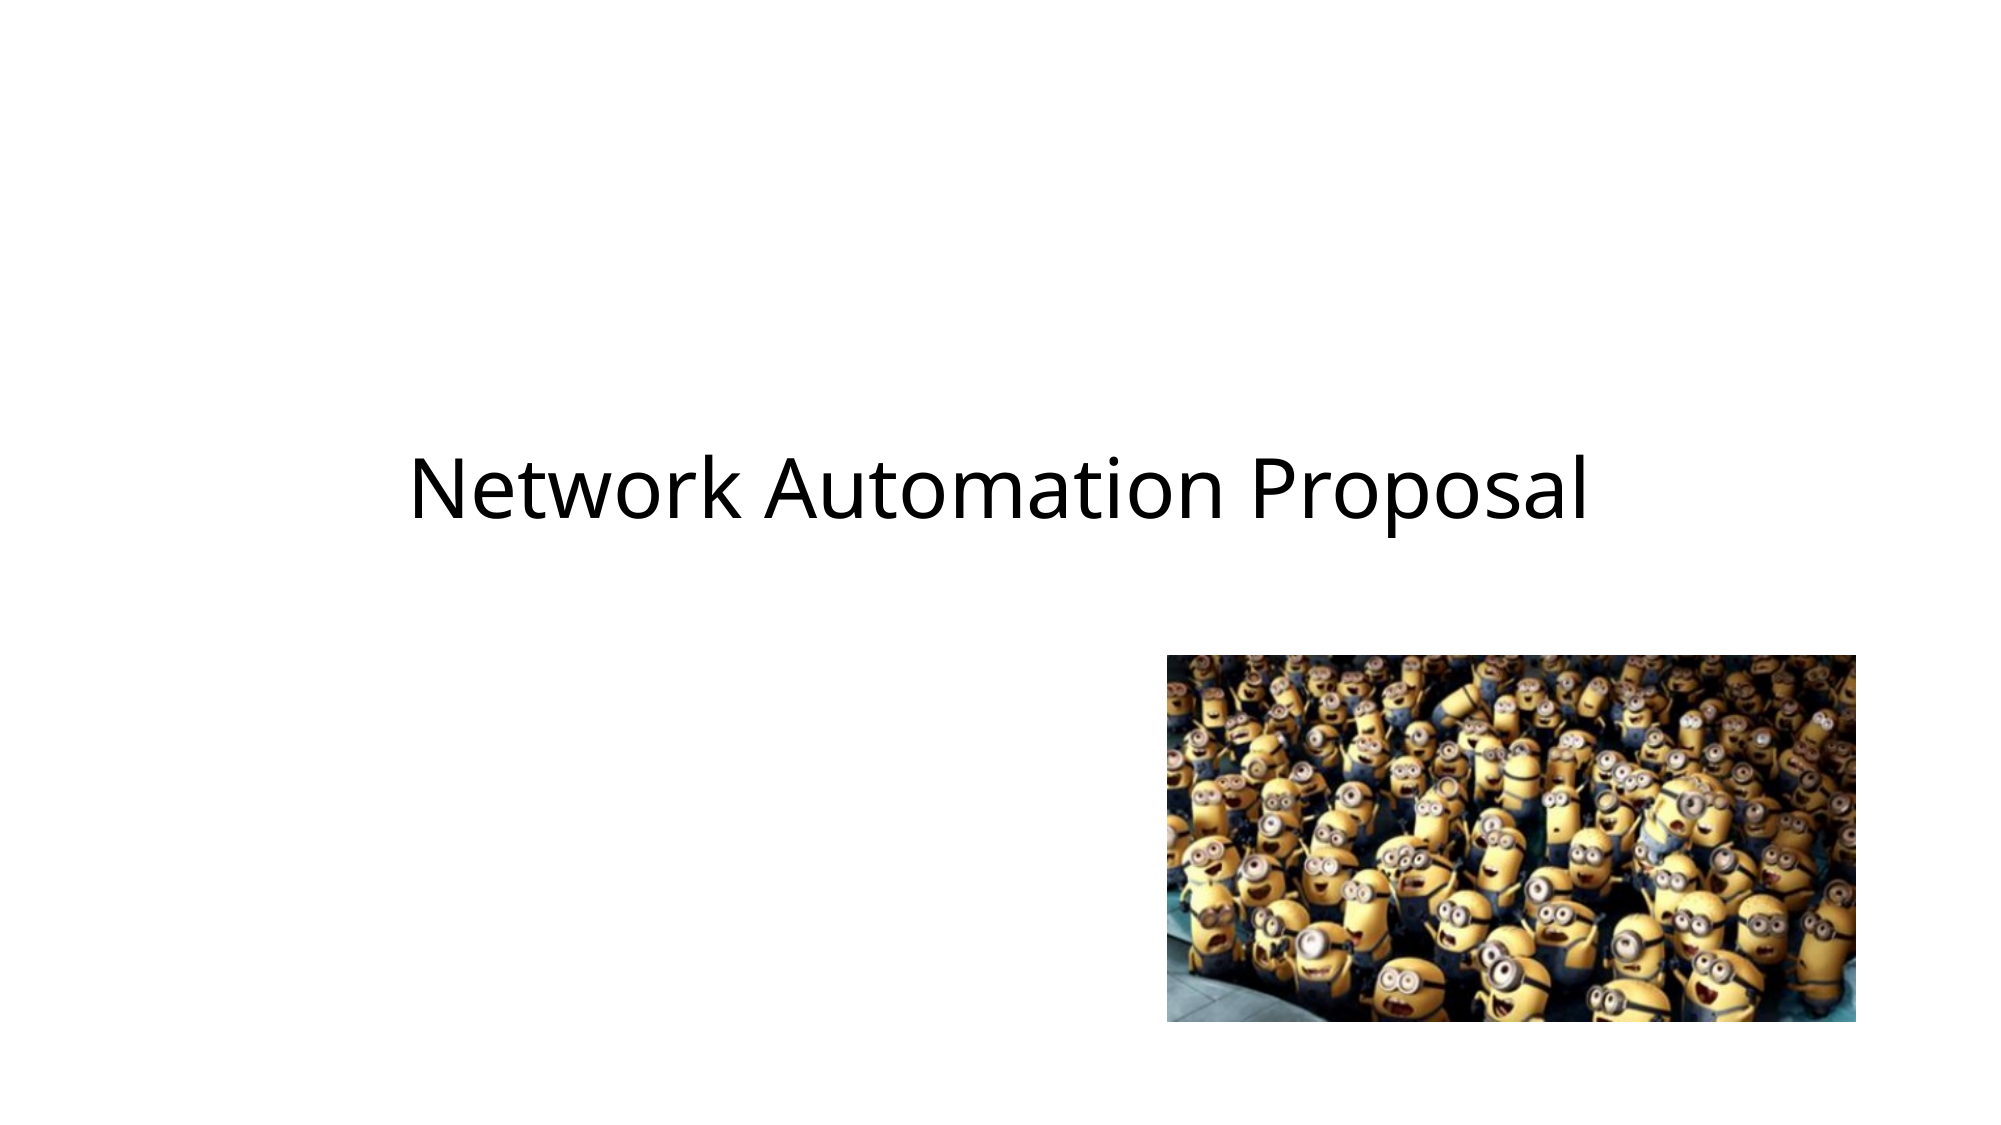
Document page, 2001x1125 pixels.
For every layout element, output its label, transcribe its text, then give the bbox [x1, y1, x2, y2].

title Network Automation Proposal [249, 152, 1750, 545]
picture [1167, 655, 1856, 1022]
